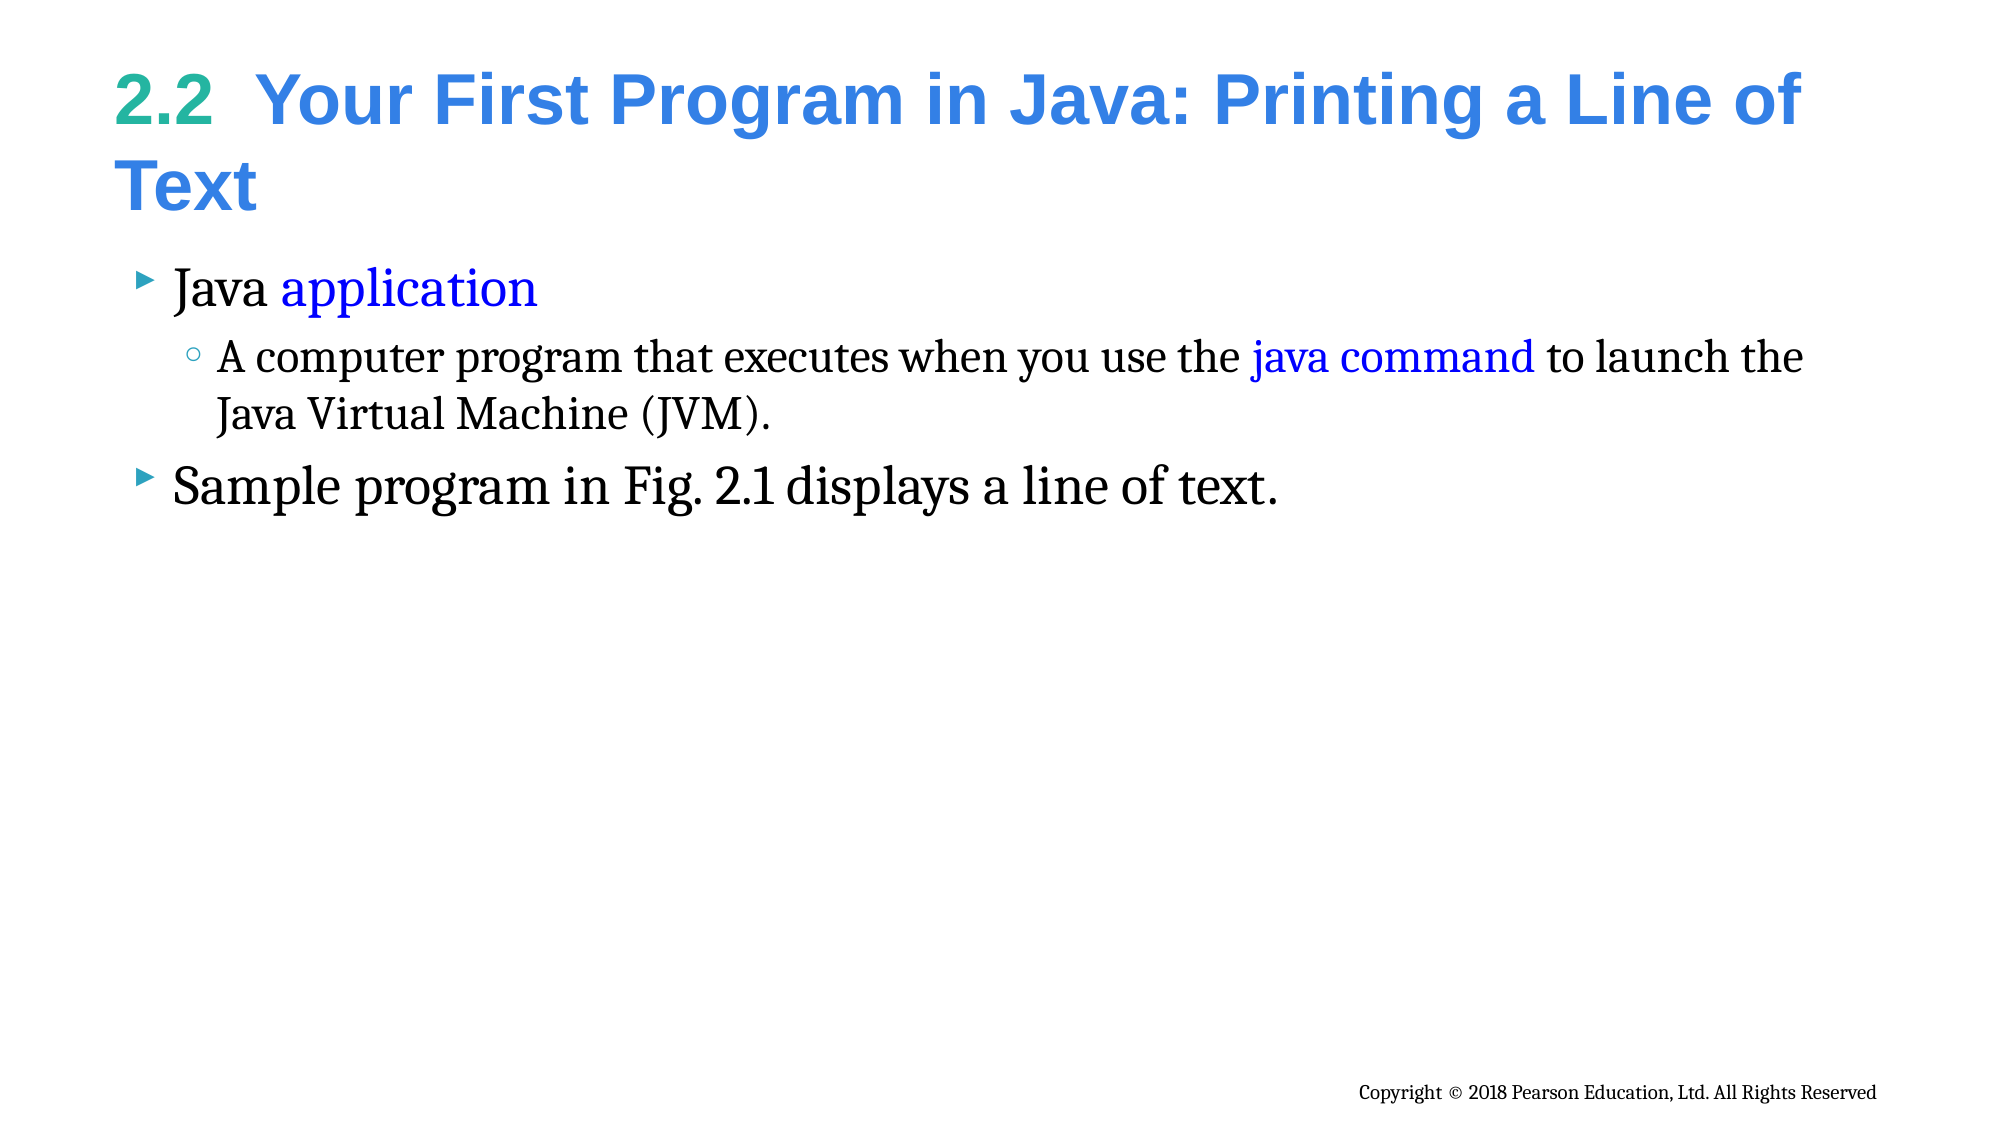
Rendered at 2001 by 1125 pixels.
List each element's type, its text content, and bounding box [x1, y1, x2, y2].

list Java application A computer program that executes when you use the java command to launch the Java Virtual Machine (JVM). Sample program in Fig. 2.1 displays a line of text. [99, 242, 1900, 986]
title 2.2 Your First Program in Java: Printing a Line of Text [99, 45, 1900, 233]
footer Copyright © 2018 Pearson Education, Ltd. All Rights Reserved [736, 1051, 1892, 1112]
